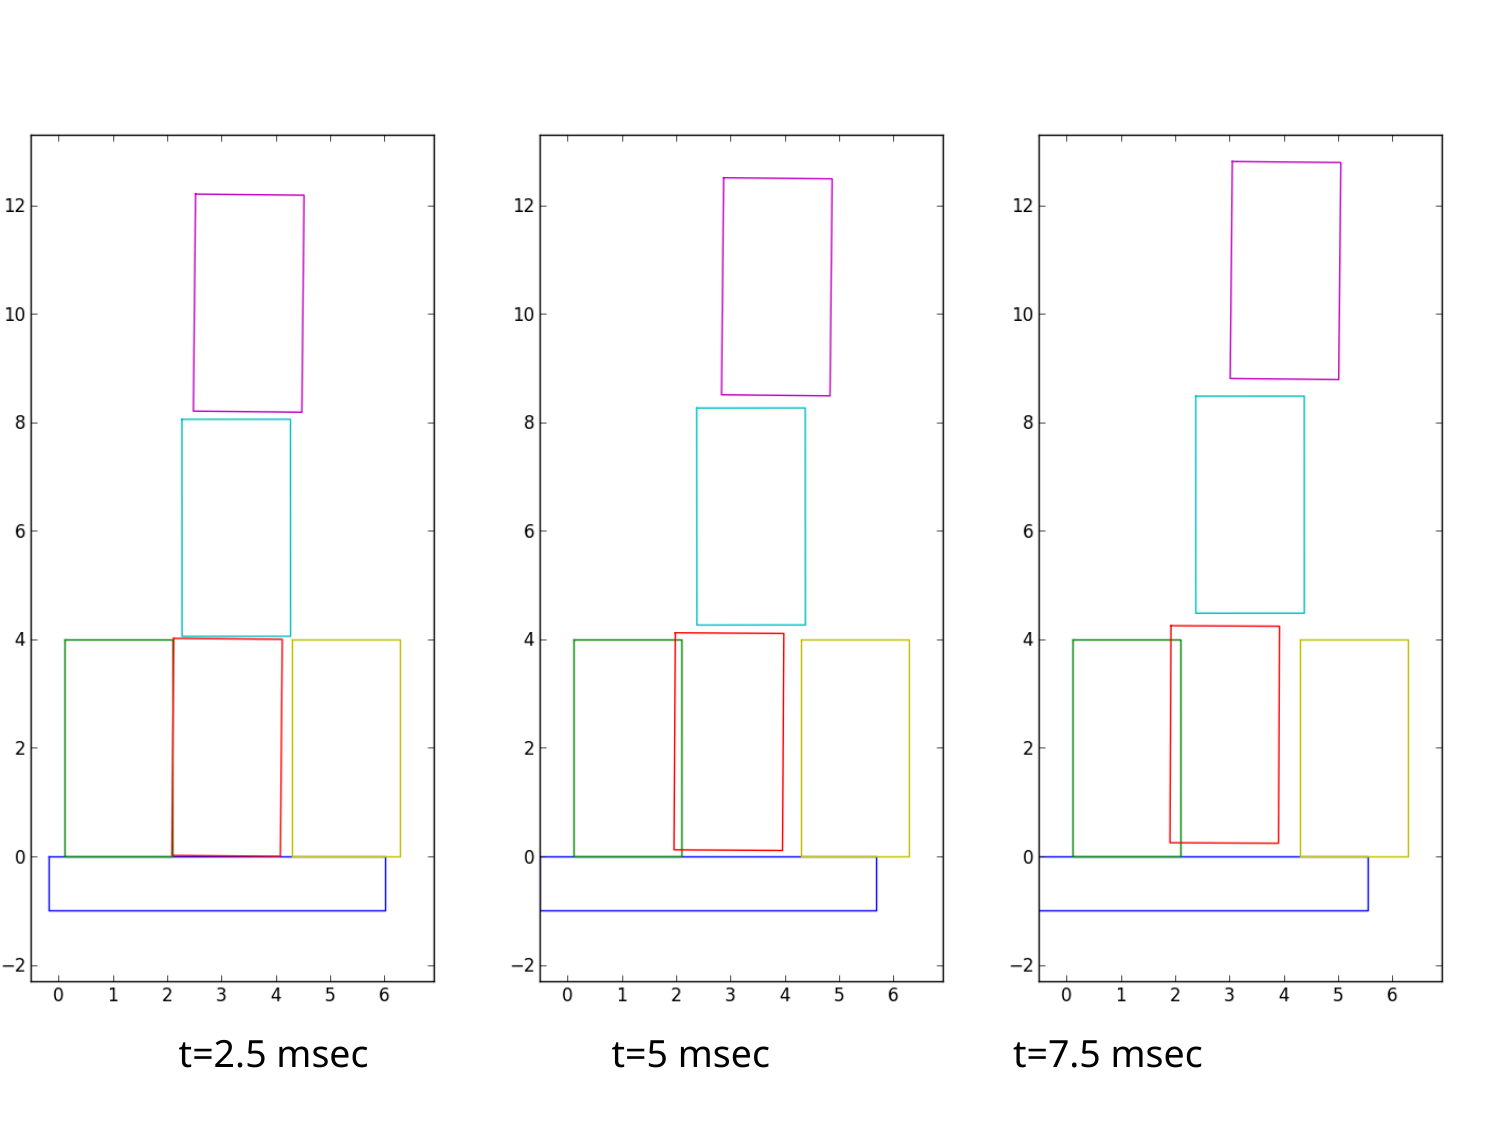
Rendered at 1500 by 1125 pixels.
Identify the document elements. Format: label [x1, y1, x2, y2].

text_box [0, 29, 1469, 1087]
